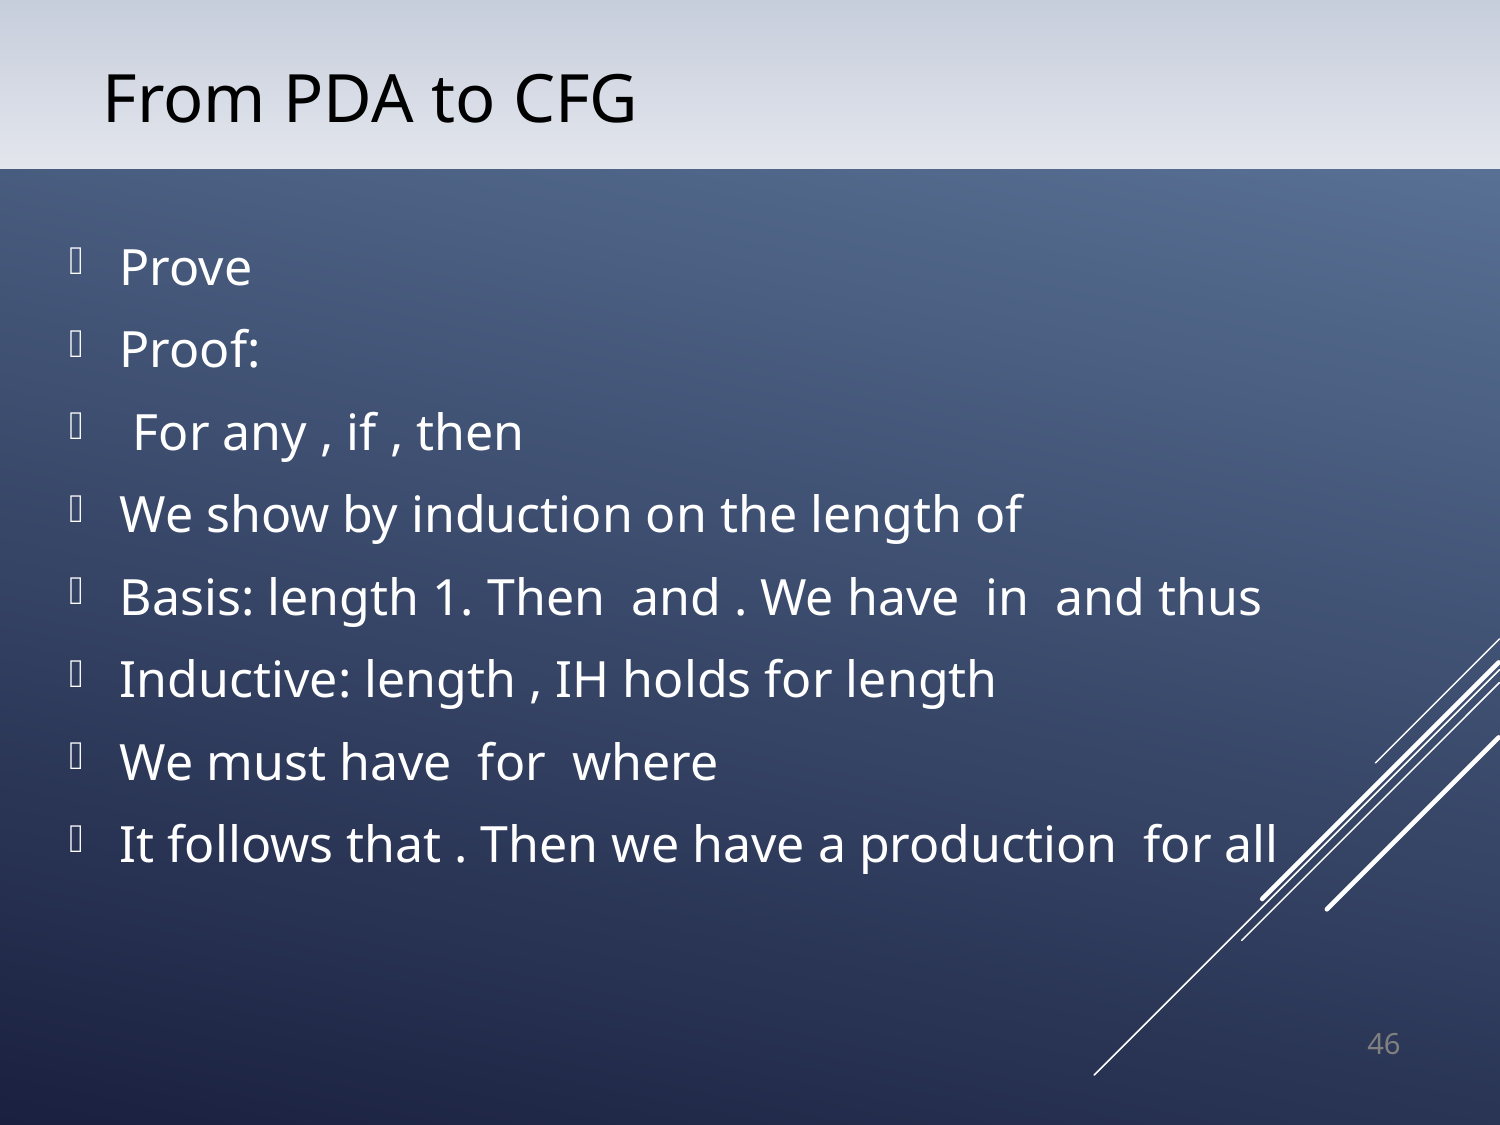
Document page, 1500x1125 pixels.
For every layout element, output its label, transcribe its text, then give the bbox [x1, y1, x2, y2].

title From PDA to CFG [87, 24, 1416, 169]
slide_number 46 [1328, 1002, 1416, 1073]
